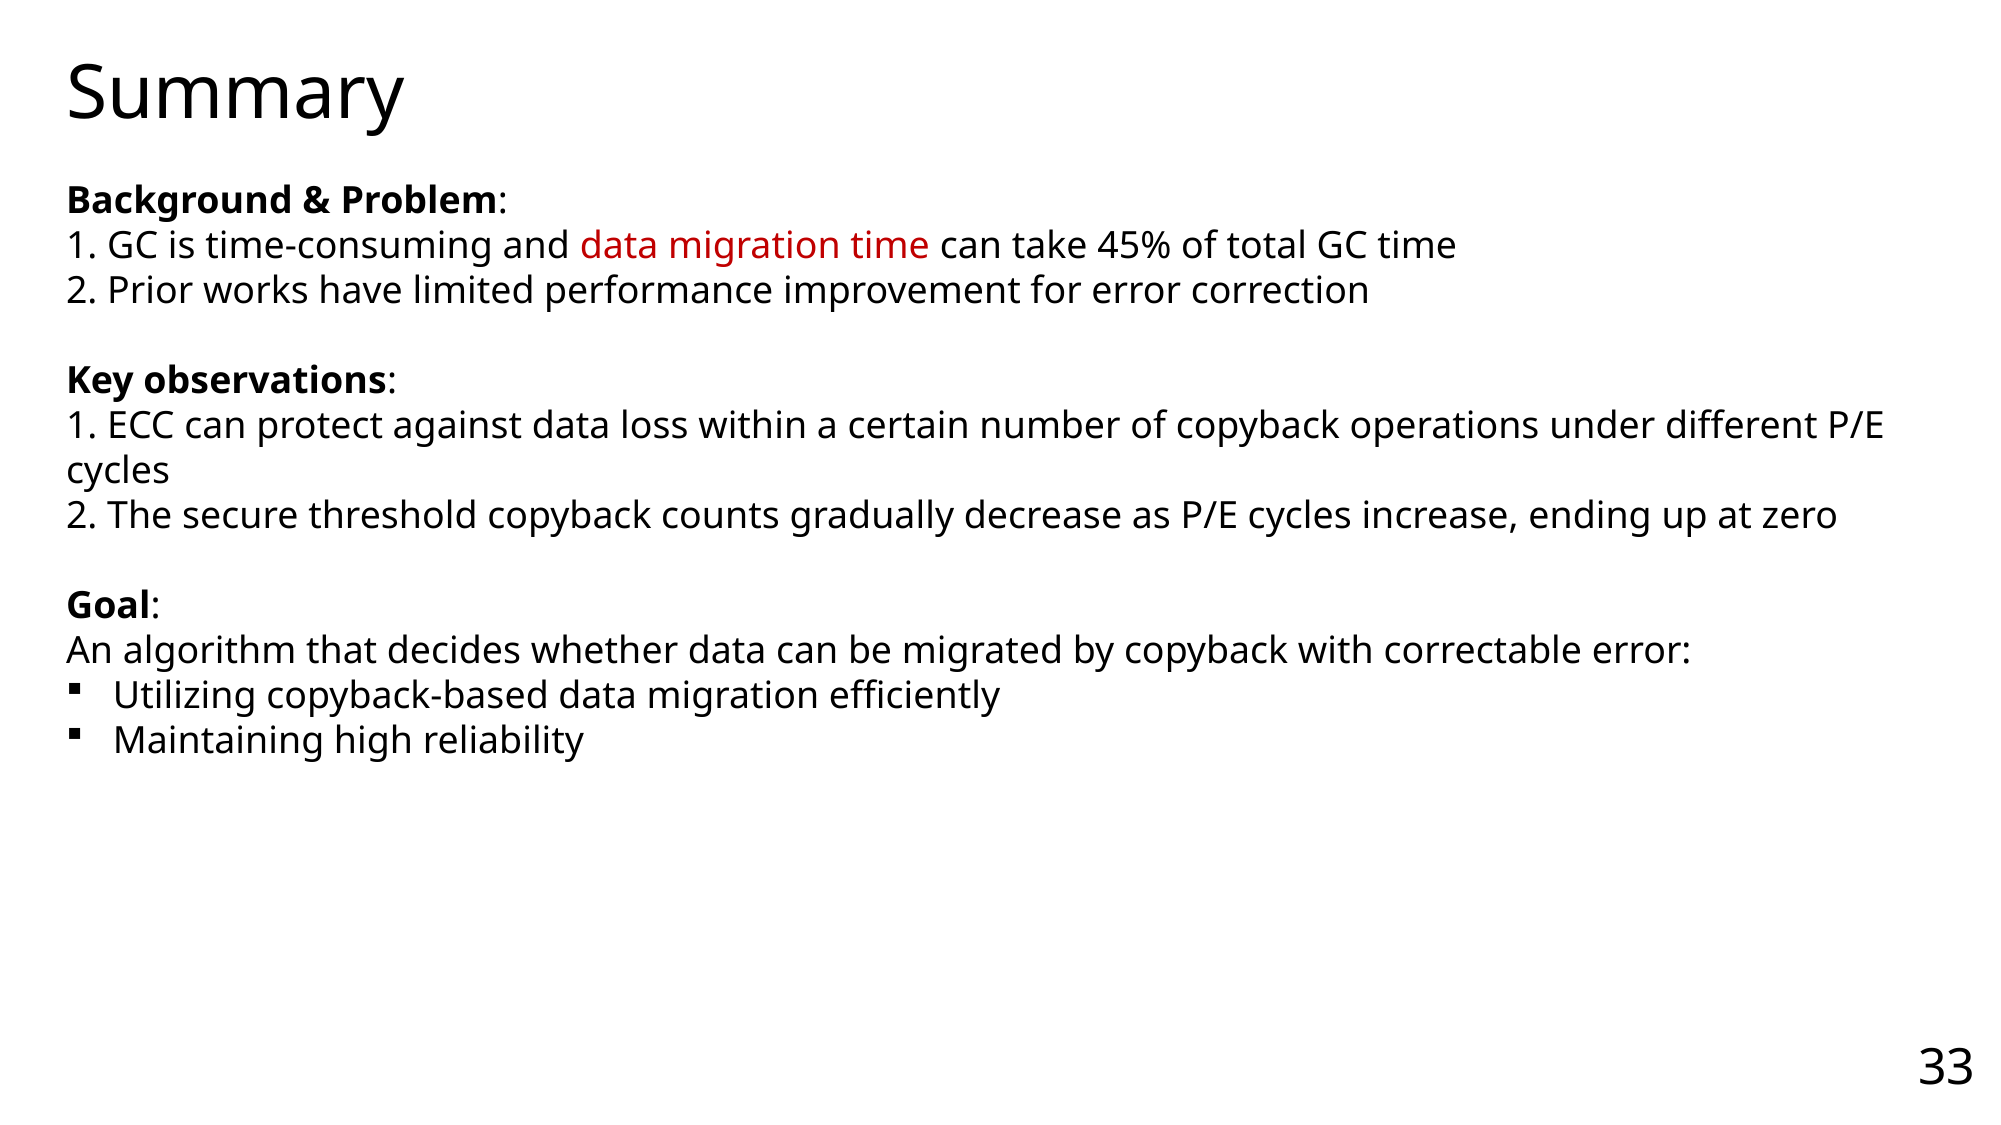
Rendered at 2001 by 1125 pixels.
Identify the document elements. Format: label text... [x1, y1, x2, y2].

text_box Background & Problem: 1. GC is time-consuming and data migration time can take 45% of total GC time 2. Prior works have limited performance improvement for error correction Key observations: 1. ECC can protect against data loss within a certain number of copyback operations under different P/E cycles 2. The secure threshold copyback counts gradually decrease as P/E cycles increase, ending up at zero Goal: An algorithm that decides whether data can be migrated by copyback with correctable error: Utilizing copyback-based data migration efficiently Maintaining high reliability [50, 168, 1949, 1097]
slide_number 33 [1865, 1024, 1991, 1113]
text_box Summary [50, 28, 1359, 157]
